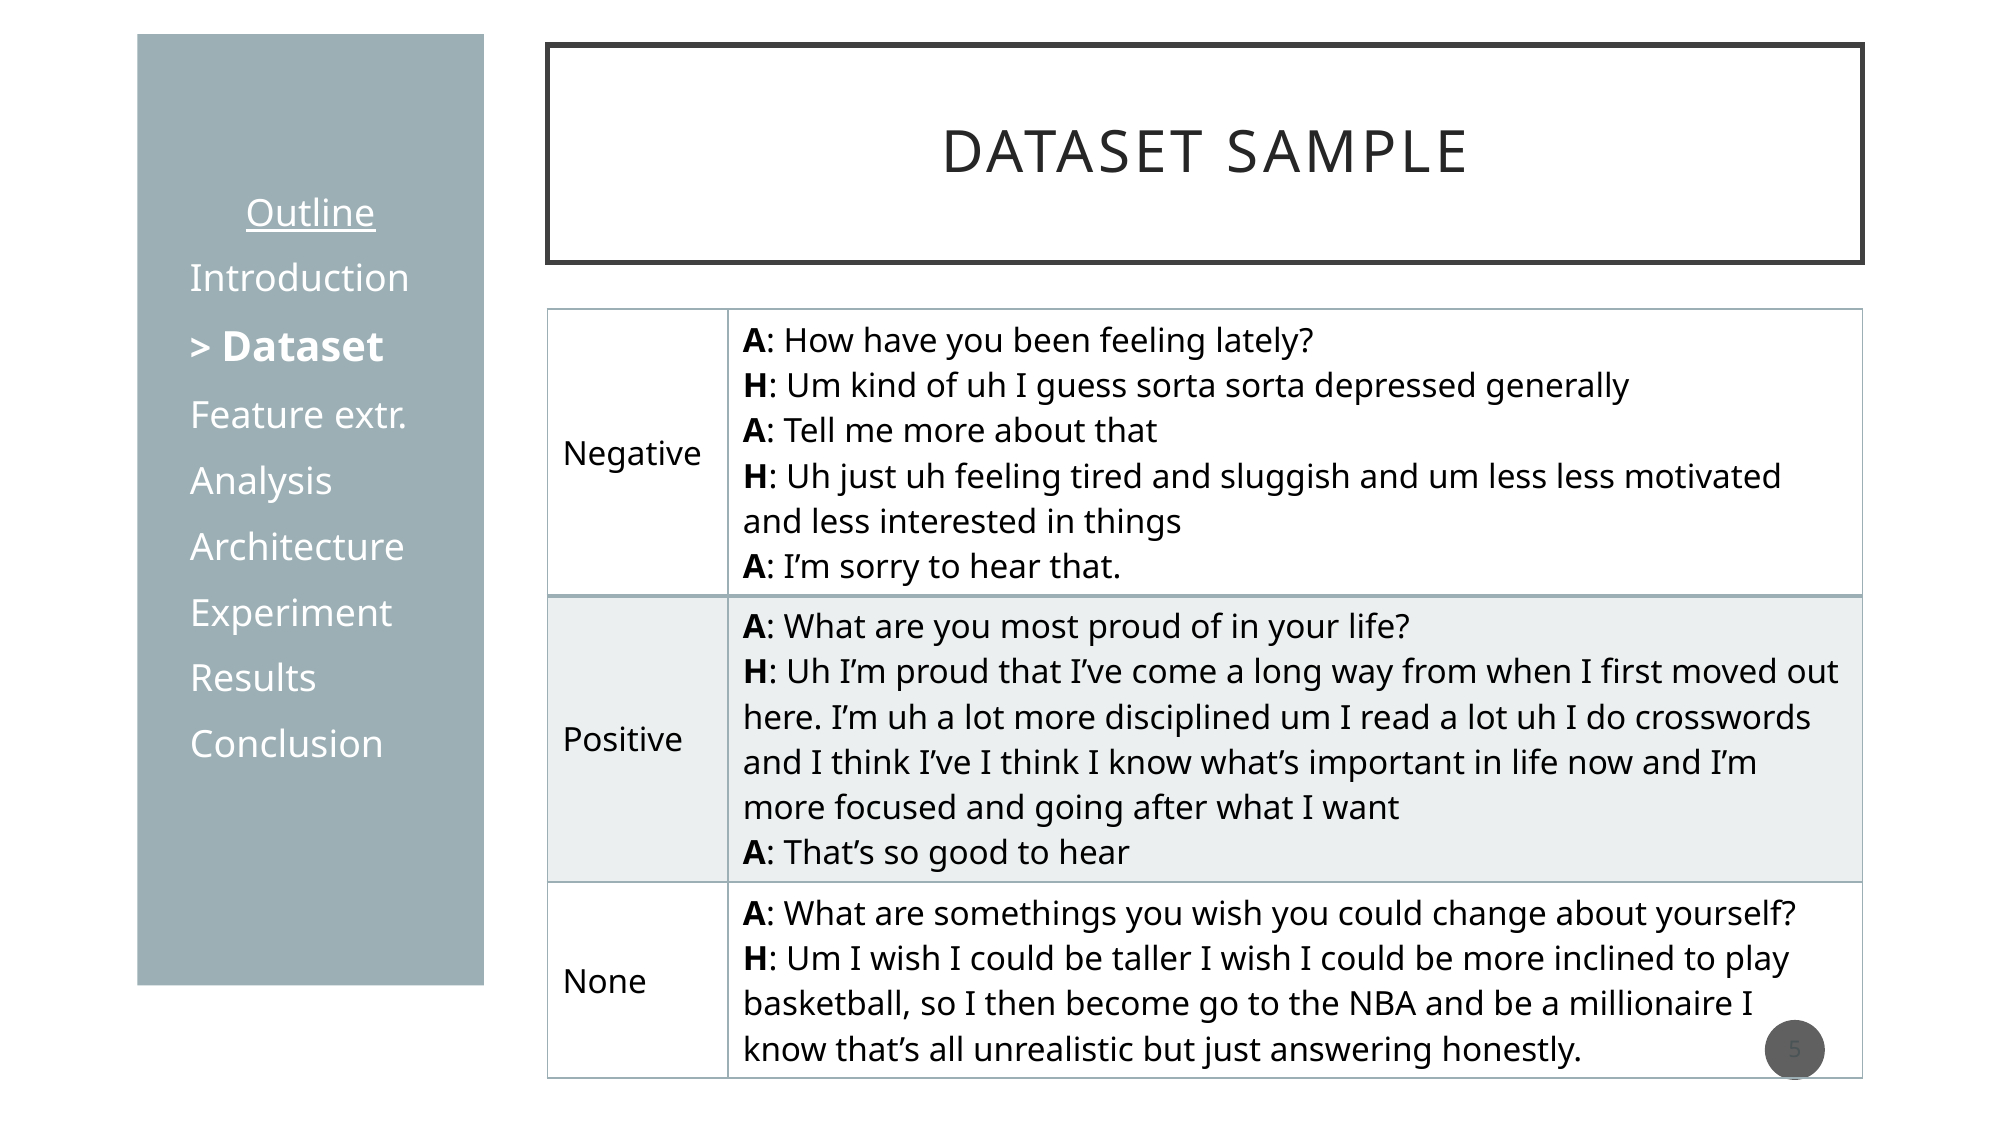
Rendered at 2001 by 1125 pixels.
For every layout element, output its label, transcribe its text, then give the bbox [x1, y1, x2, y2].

table_cell None [548, 883, 727, 1077]
table_cell A: What are you most proud of in your life? H: Uh I’m proud that I’ve come a long way from when I first moved out here. I’m uh a lot more disciplined um I read a lot uh I do crosswords and I think I’ve I think I know what’s important in life now and I’m more focused and going after what I want A: That’s so good to hear [729, 598, 1862, 881]
table_cell A: What are somethings you wish you could change about yourself? H: Um I wish I could be taller I wish I could be more inclined to play basketball, so I then become go to the NBA and be a millionaire I know that’s all unrealistic but just answering honestly. [729, 883, 1862, 1077]
table_header A: How have you been feeling lately? H: Um kind of uh I guess sorta sorta depressed generally A: Tell me more about that H: Uh just uh feeling tired and sluggish and um less less motivated and less interested in things A: I’m sorry to hear that. [729, 310, 1862, 594]
table_header Negative [548, 310, 727, 594]
table_cell Positive [548, 598, 727, 881]
title Dataset sample [545, 42, 1865, 265]
list Outline Introduction > Dataset Feature extr. Analysis Architecture Experiment Results Conclusion [137, 34, 484, 986]
